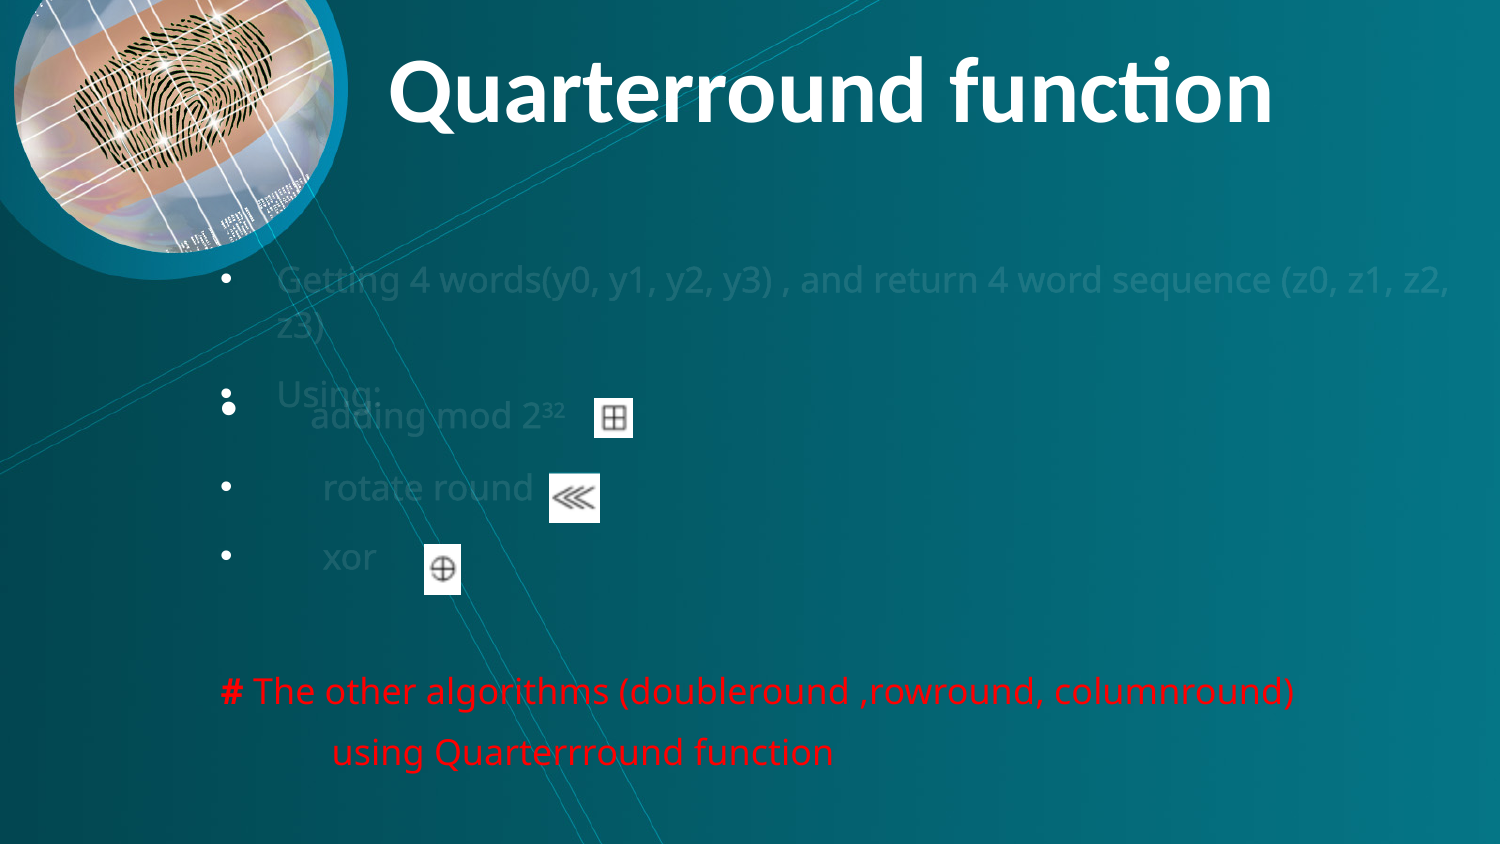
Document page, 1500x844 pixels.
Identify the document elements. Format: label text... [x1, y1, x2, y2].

picture [594, 397, 633, 438]
text_box # The other algorithms (doubleround ,rowround, columnround) using Quarterrround function [205, 660, 1500, 781]
text_box adding mod 232 rotate round xor [205, 296, 1383, 514]
text_box Getting 4 words(y0, y1, y2, y3) , and return 4 word sequence (z0, z1, z2, z3) Using: [205, 246, 1471, 464]
picture [0, 0, 1500, 844]
text_box Quarterround function [374, 21, 1302, 149]
